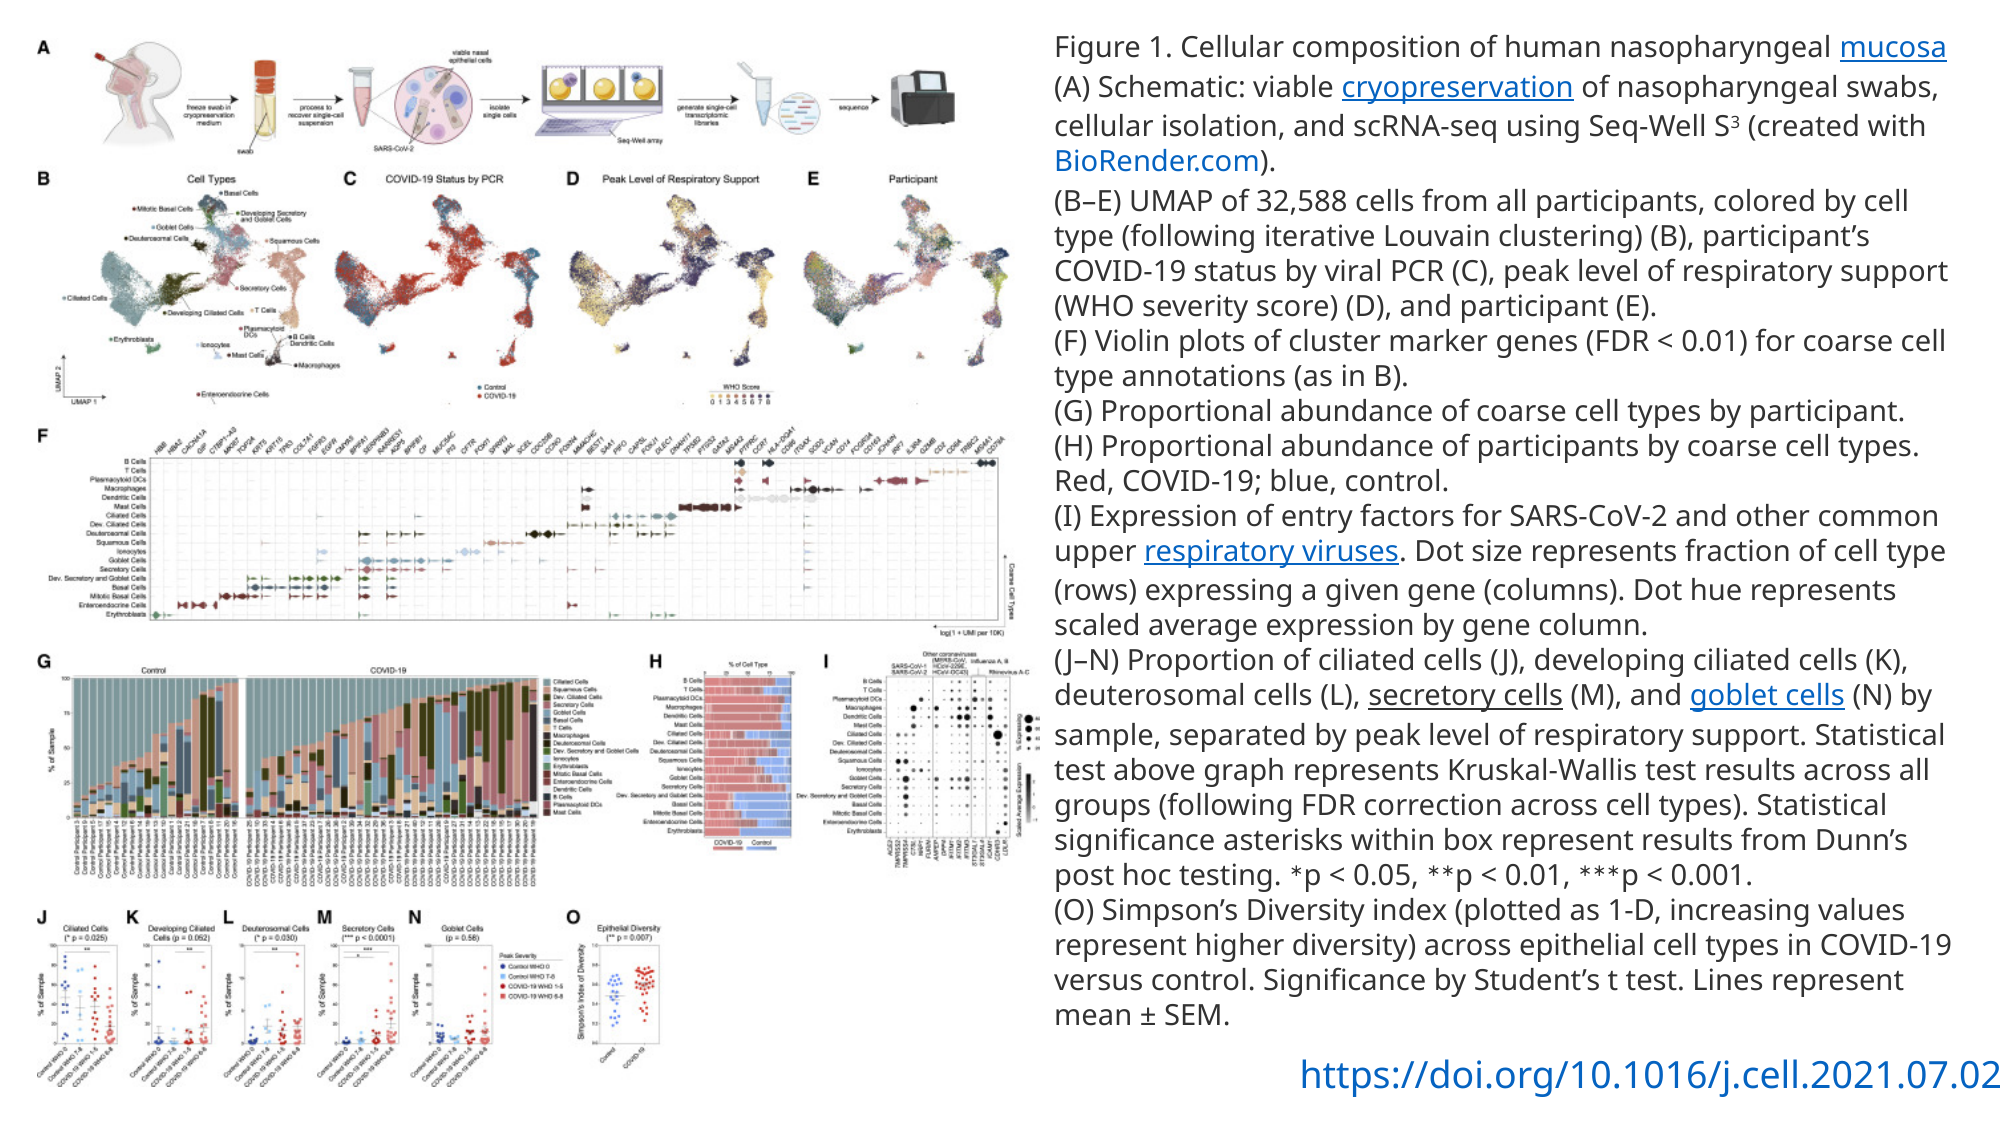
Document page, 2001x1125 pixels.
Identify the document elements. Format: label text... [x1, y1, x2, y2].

picture [37, 38, 1040, 1087]
text_box https://doi.org/10.1016/j.cell.2021.07.023 [1284, 1043, 2000, 1110]
text_box Figure 1. Cellular composition of human nasopharyngeal mucosa (A) Schematic: viable cryopreservation of nasopharyngeal swabs, cellular isolation, and scRNA-seq using Seq-Well S3 (created with BioRender.com). (B–E) UMAP of 32,588 cells from all participants, colored by cell type (following iterative Louvain clustering) (B), participant’s COVID-19 status by viral PCR (C), peak level of respiratory support (WHO severity score) (D), and participant (E). (F) Violin plots of cluster marker genes (FDR < 0.01) for coarse cell type annotations (as in B). (G) Proportional abundance of coarse cell types by participant. (H) Proportional abundance of participants by coarse cell types. Red, COVID-19; blue, control. (I) Expression of entry factors for SARS-CoV-2 and other common upper respiratory viruses. Dot size represents fraction of cell type (rows) expressing a given gene (columns). Dot hue represents scaled average expression by gene column. (J–N) Proportion of ciliated cells (J), developing ciliated cells (K), deuterosomal cells (L), secretory cells (M), and goblet cells (N) by sample, separated by peak level of respiratory support. Statistical test above graph represents Kruskal-Wallis test results across all groups (following FDR correction across cell types). Statistical significance asterisks within box represent results from Dunn’s post hoc testing. ∗p < 0.05, ∗∗p < 0.01, ∗∗∗p < 0.001. (O) Simpson’s Diversity index (plotted as 1-D, increasing values represent higher diversity) across epithelial cell types in COVID-19 versus control. Significance by Student’s t test. Lines represent mean ± SEM. [1039, 20, 1977, 1039]
